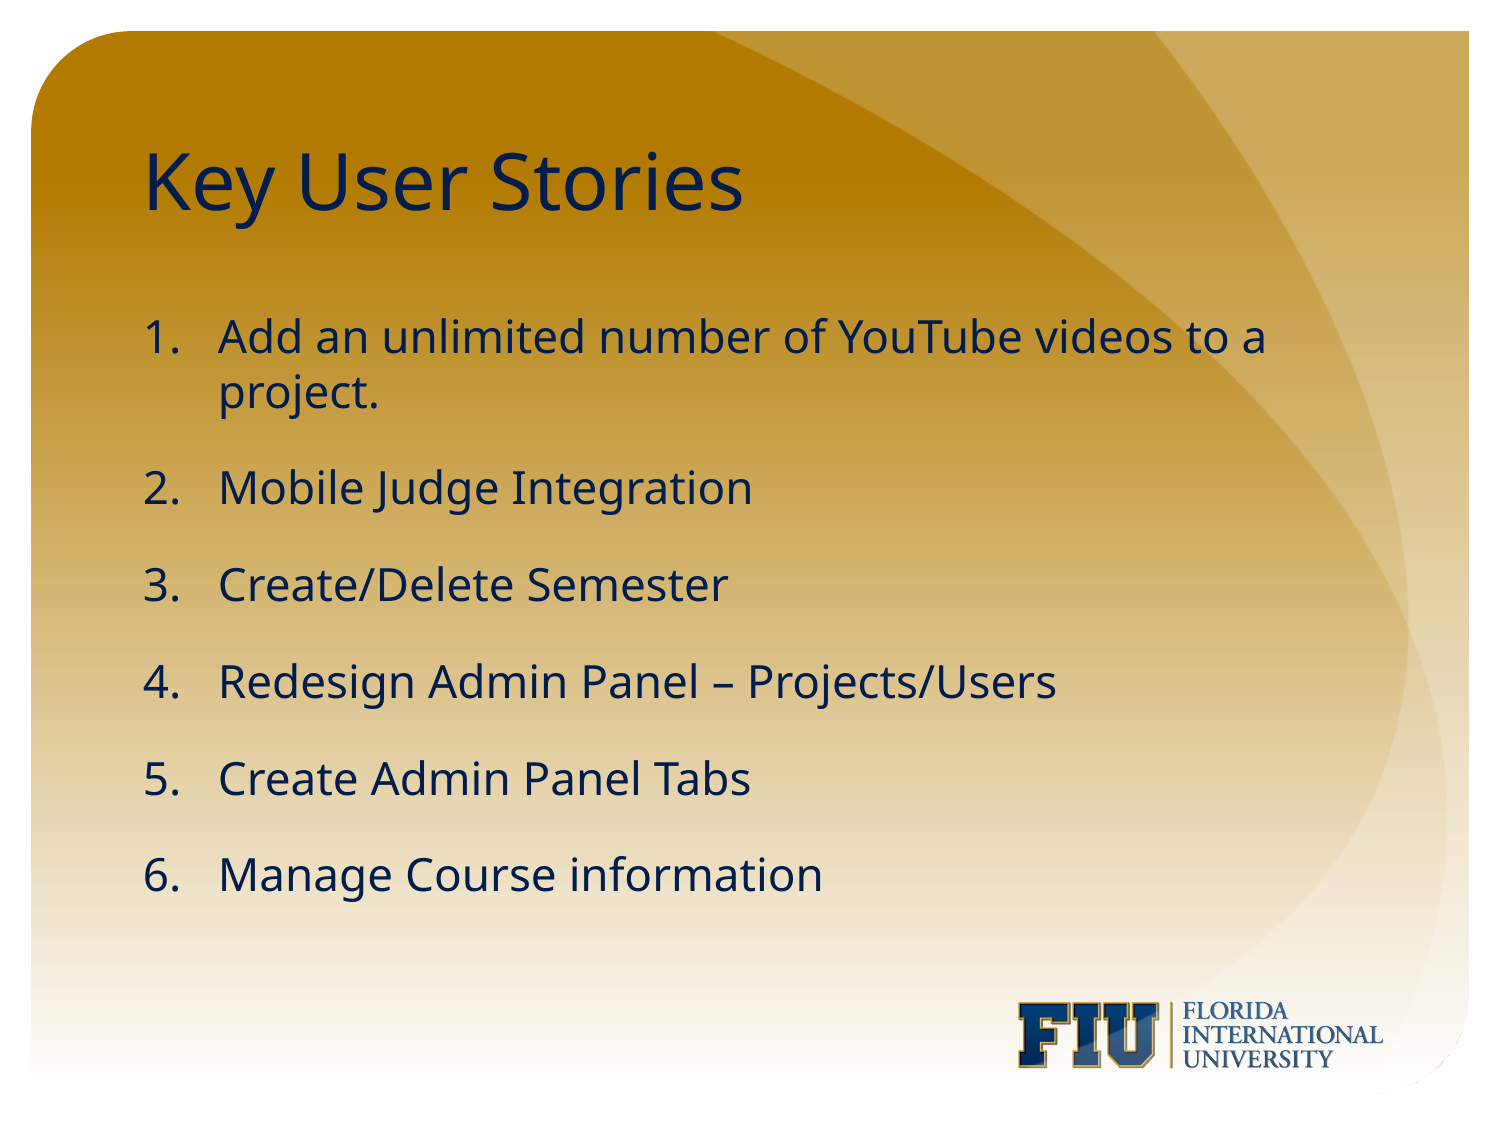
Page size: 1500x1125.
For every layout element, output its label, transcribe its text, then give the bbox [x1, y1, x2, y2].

title Key User Stories [127, 62, 1372, 234]
picture [24, 30, 1473, 1094]
list Add an unlimited number of YouTube videos to a project. Mobile Judge Integration Create/Delete Semester Redesign Admin Panel – Projects/Users Create Admin Panel Tabs Manage Course information [127, 299, 1372, 991]
